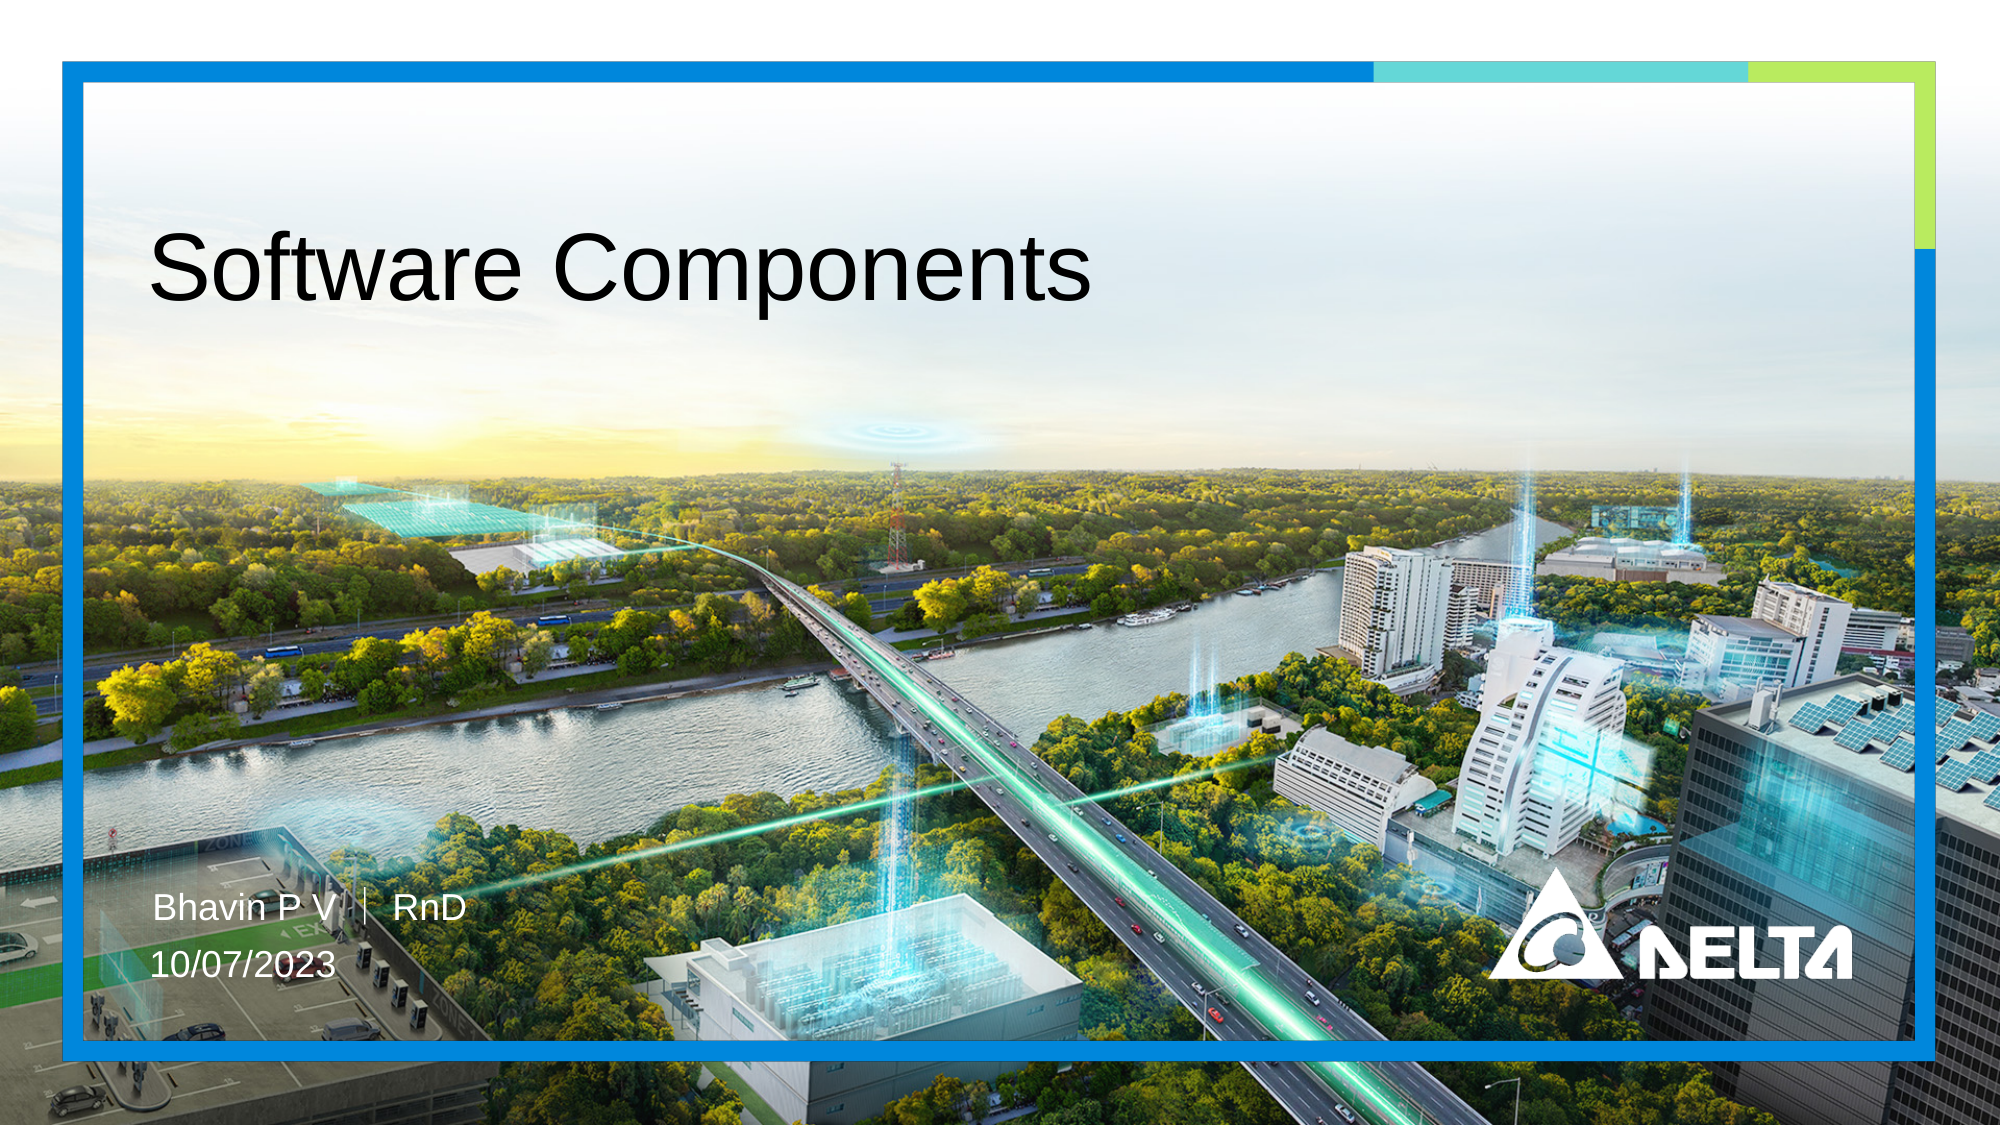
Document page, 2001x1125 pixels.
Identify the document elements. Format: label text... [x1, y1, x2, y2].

title Software Components [147, 186, 1648, 492]
picture [0, 0, 2000, 1125]
footer Bhavin P V｜RnD [137, 874, 813, 935]
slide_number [134, 935, 465, 989]
